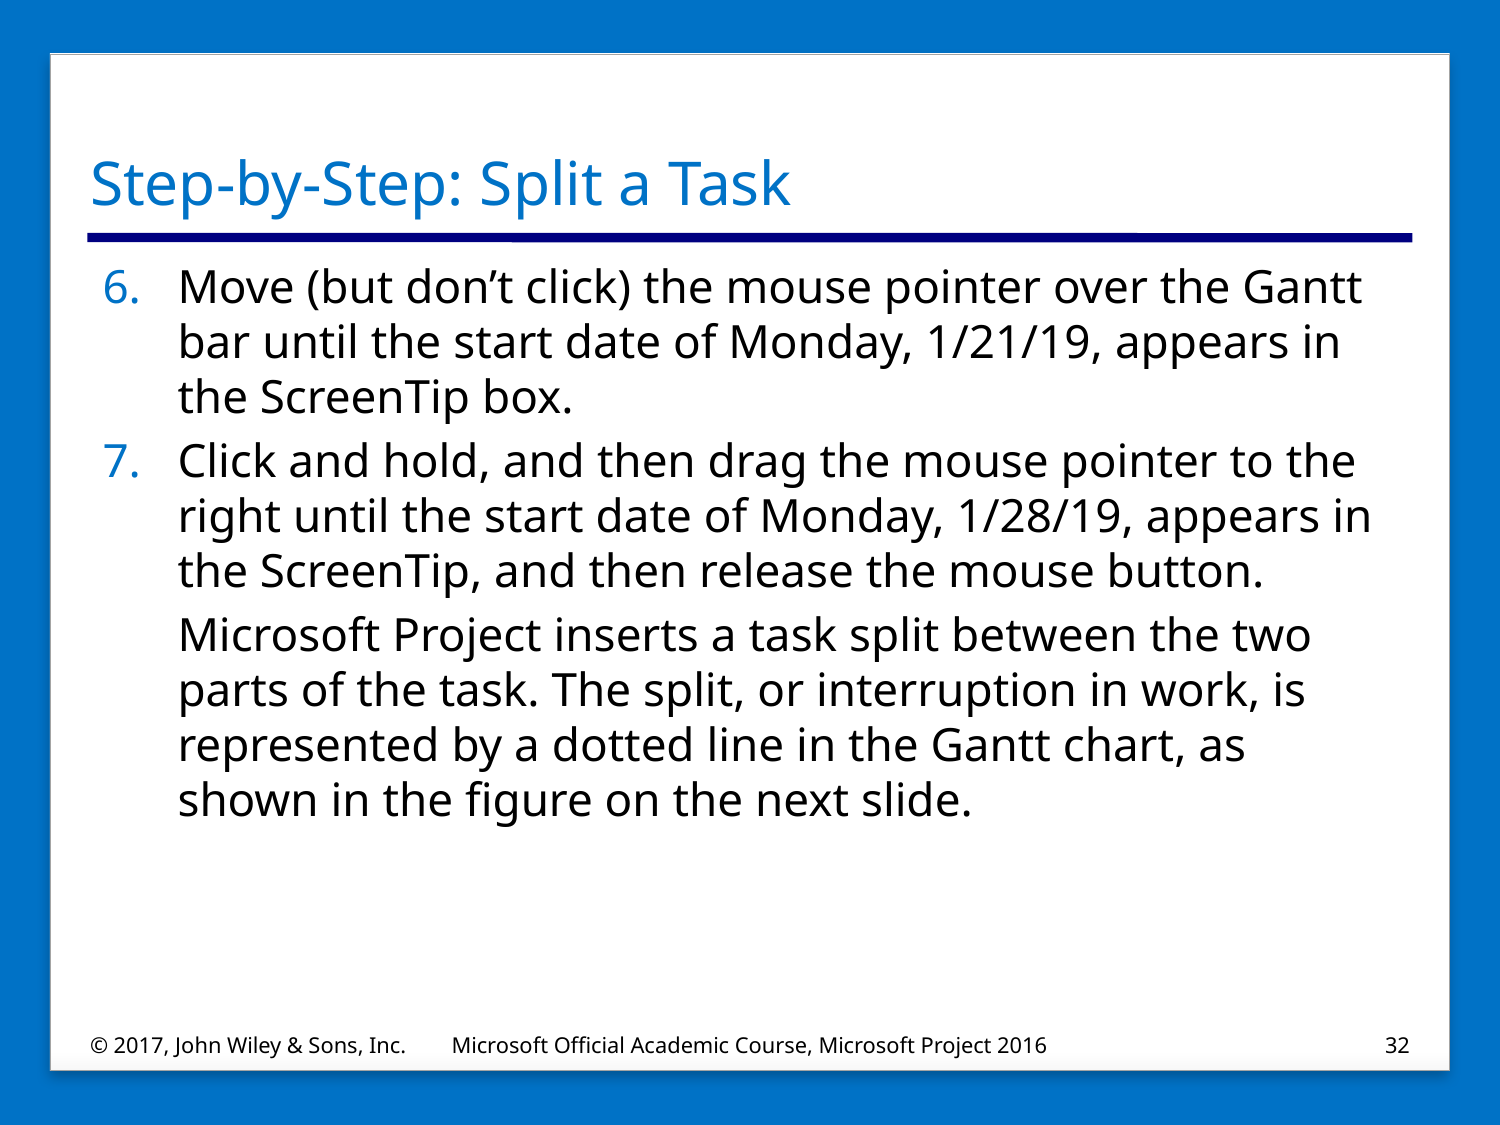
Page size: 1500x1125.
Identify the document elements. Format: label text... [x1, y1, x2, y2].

title Step-by-Step: Split a Task [74, 74, 1426, 226]
footer Microsoft Official Academic Course, Microsoft Project 2016 [431, 1024, 1069, 1103]
list Move (but don’t click) the mouse pointer over the Gantt bar until the start date of Monday, 1/21/19, appears in the ScreenTip box. Click and hold, and then drag the mouse pointer to the right until the start date of Monday, 1/28/19, appears in the ScreenTip, and then release the mouse button. Microsoft Project inserts a task split between the two parts of the task. The split, or interruption in work, is represented by a dotted line in the Gantt chart, as shown in the figure on the next slide. [87, 249, 1413, 1063]
slide_number 32 [1074, 1024, 1426, 1103]
slide_number © 2017, John Wiley & Sons, Inc. [74, 1024, 426, 1103]
